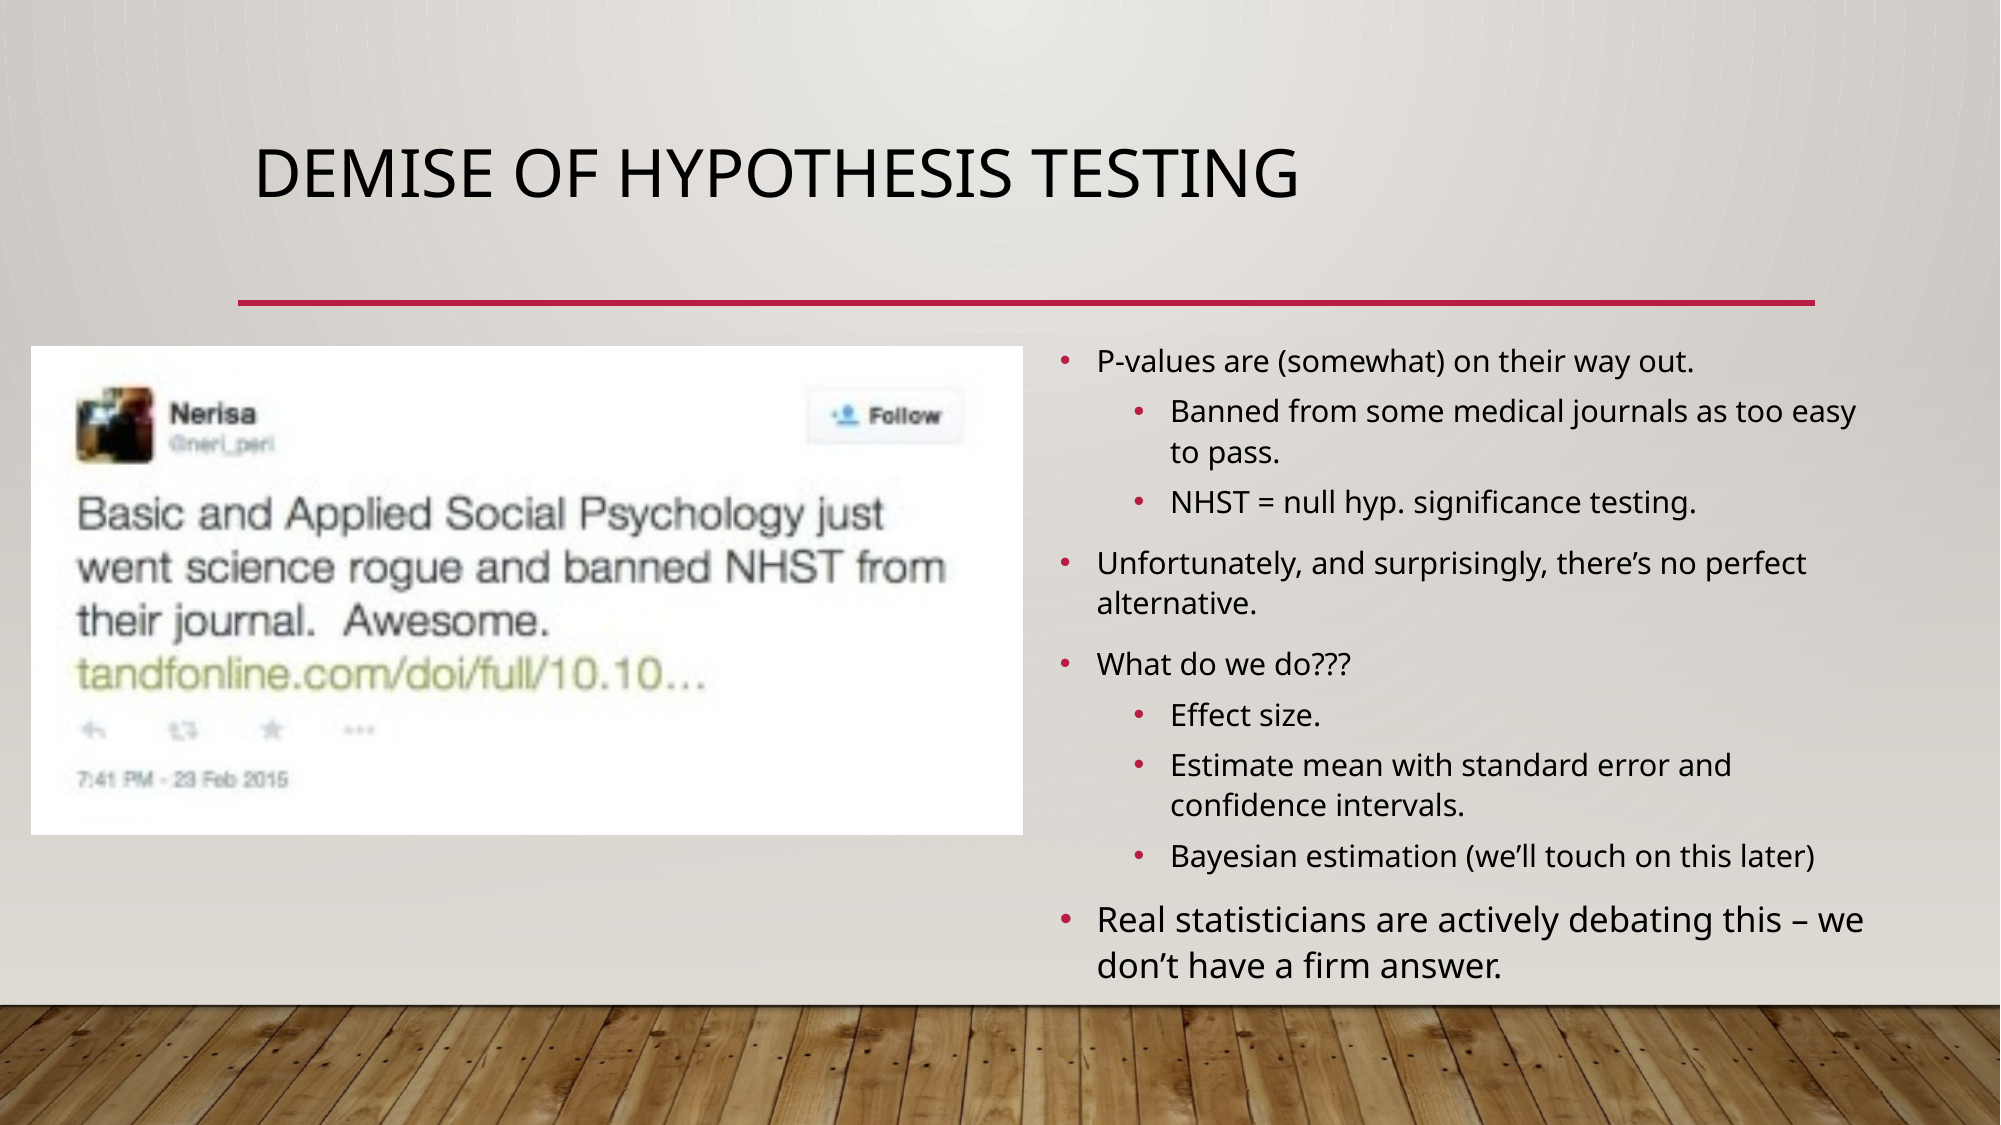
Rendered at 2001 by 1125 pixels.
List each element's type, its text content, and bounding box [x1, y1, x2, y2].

picture [0, 1005, 2000, 1125]
picture [31, 346, 1023, 836]
list P-values are (somewhat) on their way out. Banned from some medical journals as too easy to pass. NHST = null hyp. significance testing. Unfortunately, and surprisingly, there’s no perfect alternative. What do we do??? Effect size. Estimate mean with standard error and confidence intervals. Bayesian estimation (we’ll touch on this later) Real statisticians are actively debating this – we don’t have a firm answer. [1044, 330, 1900, 993]
title Demise of Hypothesis Testing [238, 131, 1814, 305]
